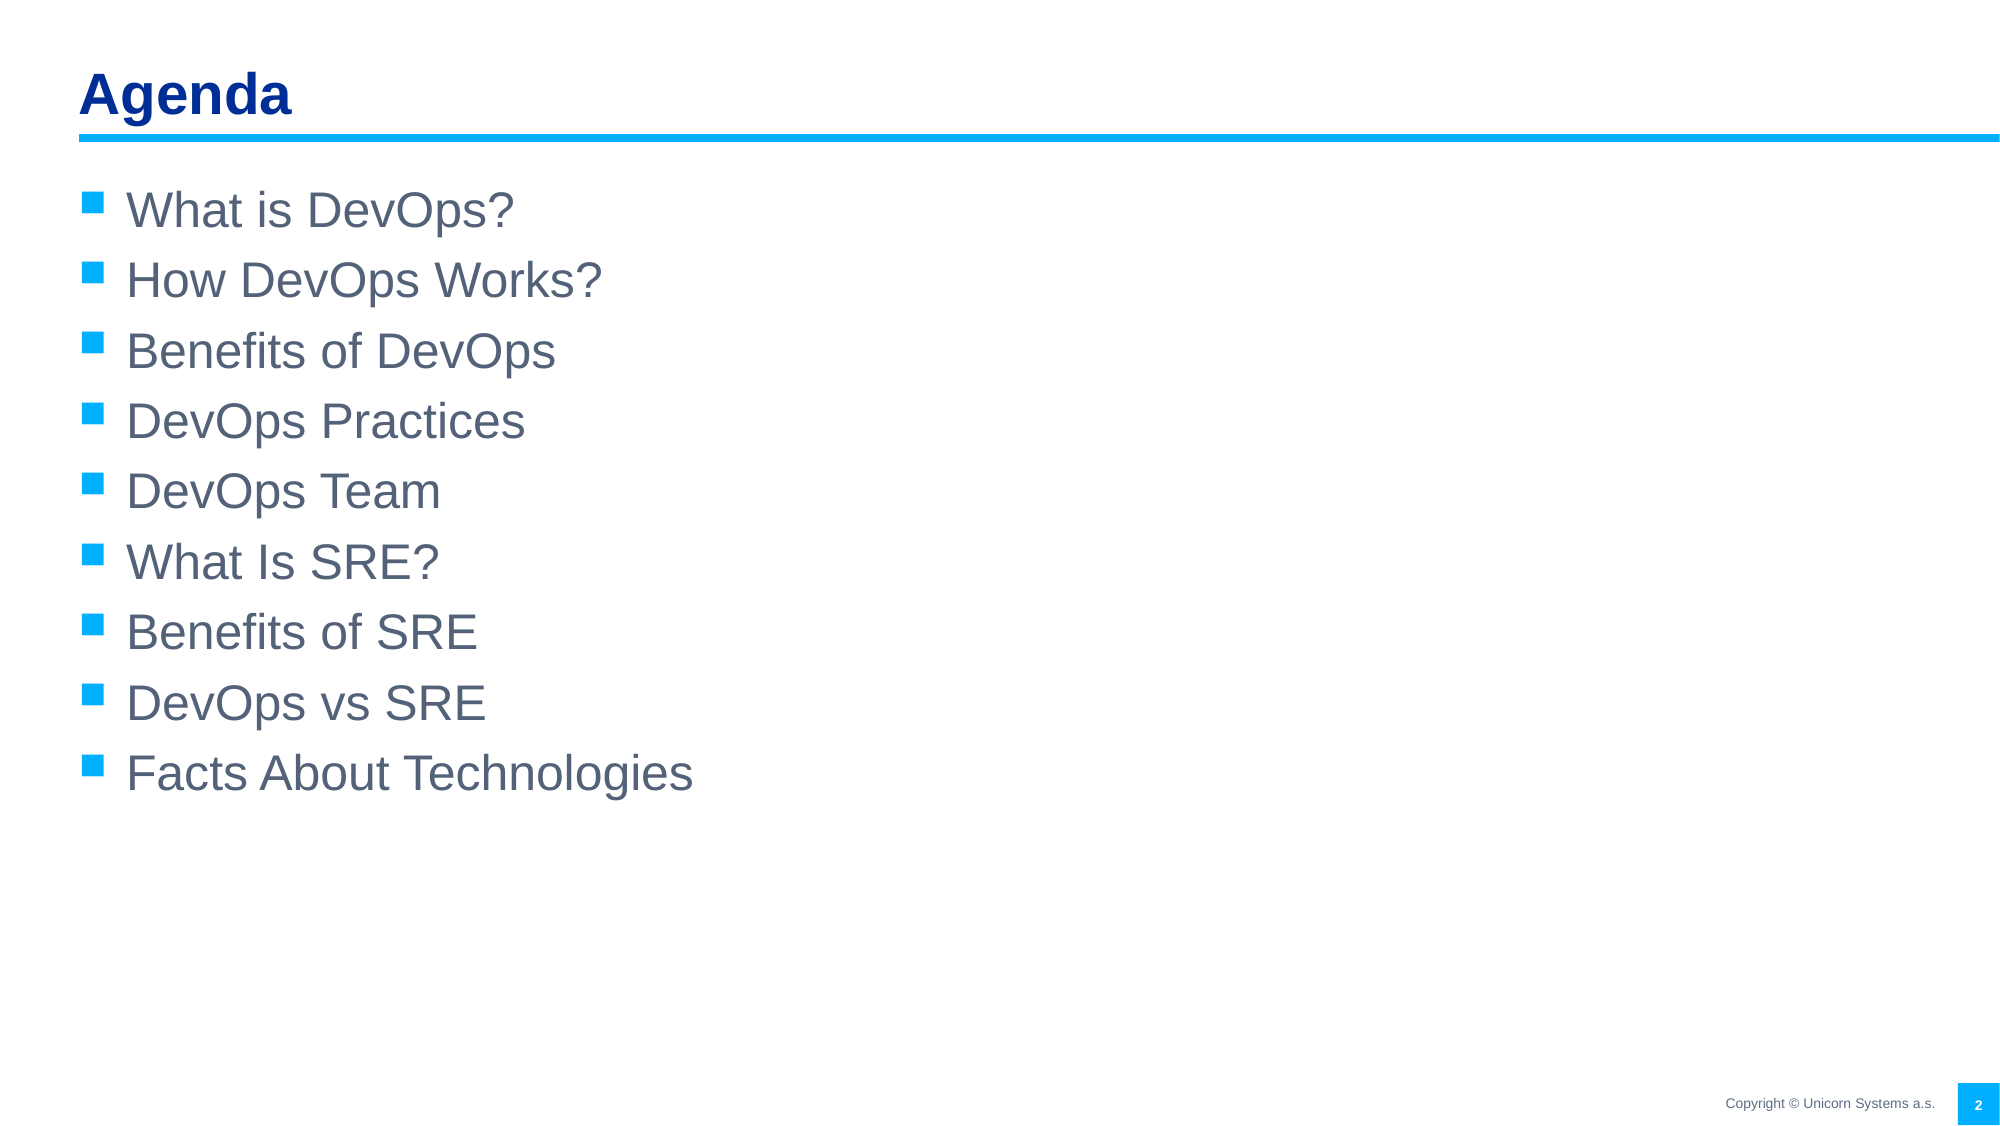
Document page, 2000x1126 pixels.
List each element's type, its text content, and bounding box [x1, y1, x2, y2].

footer Copyright © Unicorn Systems a.s. [1276, 1072, 1952, 1126]
slide_number 2 [1952, 1074, 2000, 1126]
title Agenda [78, 0, 1921, 134]
list What is DevOps? How DevOps Works? Benefits of DevOps DevOps Practices DevOps Team What Is SRE? Benefits of SRE DevOps vs SRE Facts About Technologies [78, 177, 1921, 1076]
